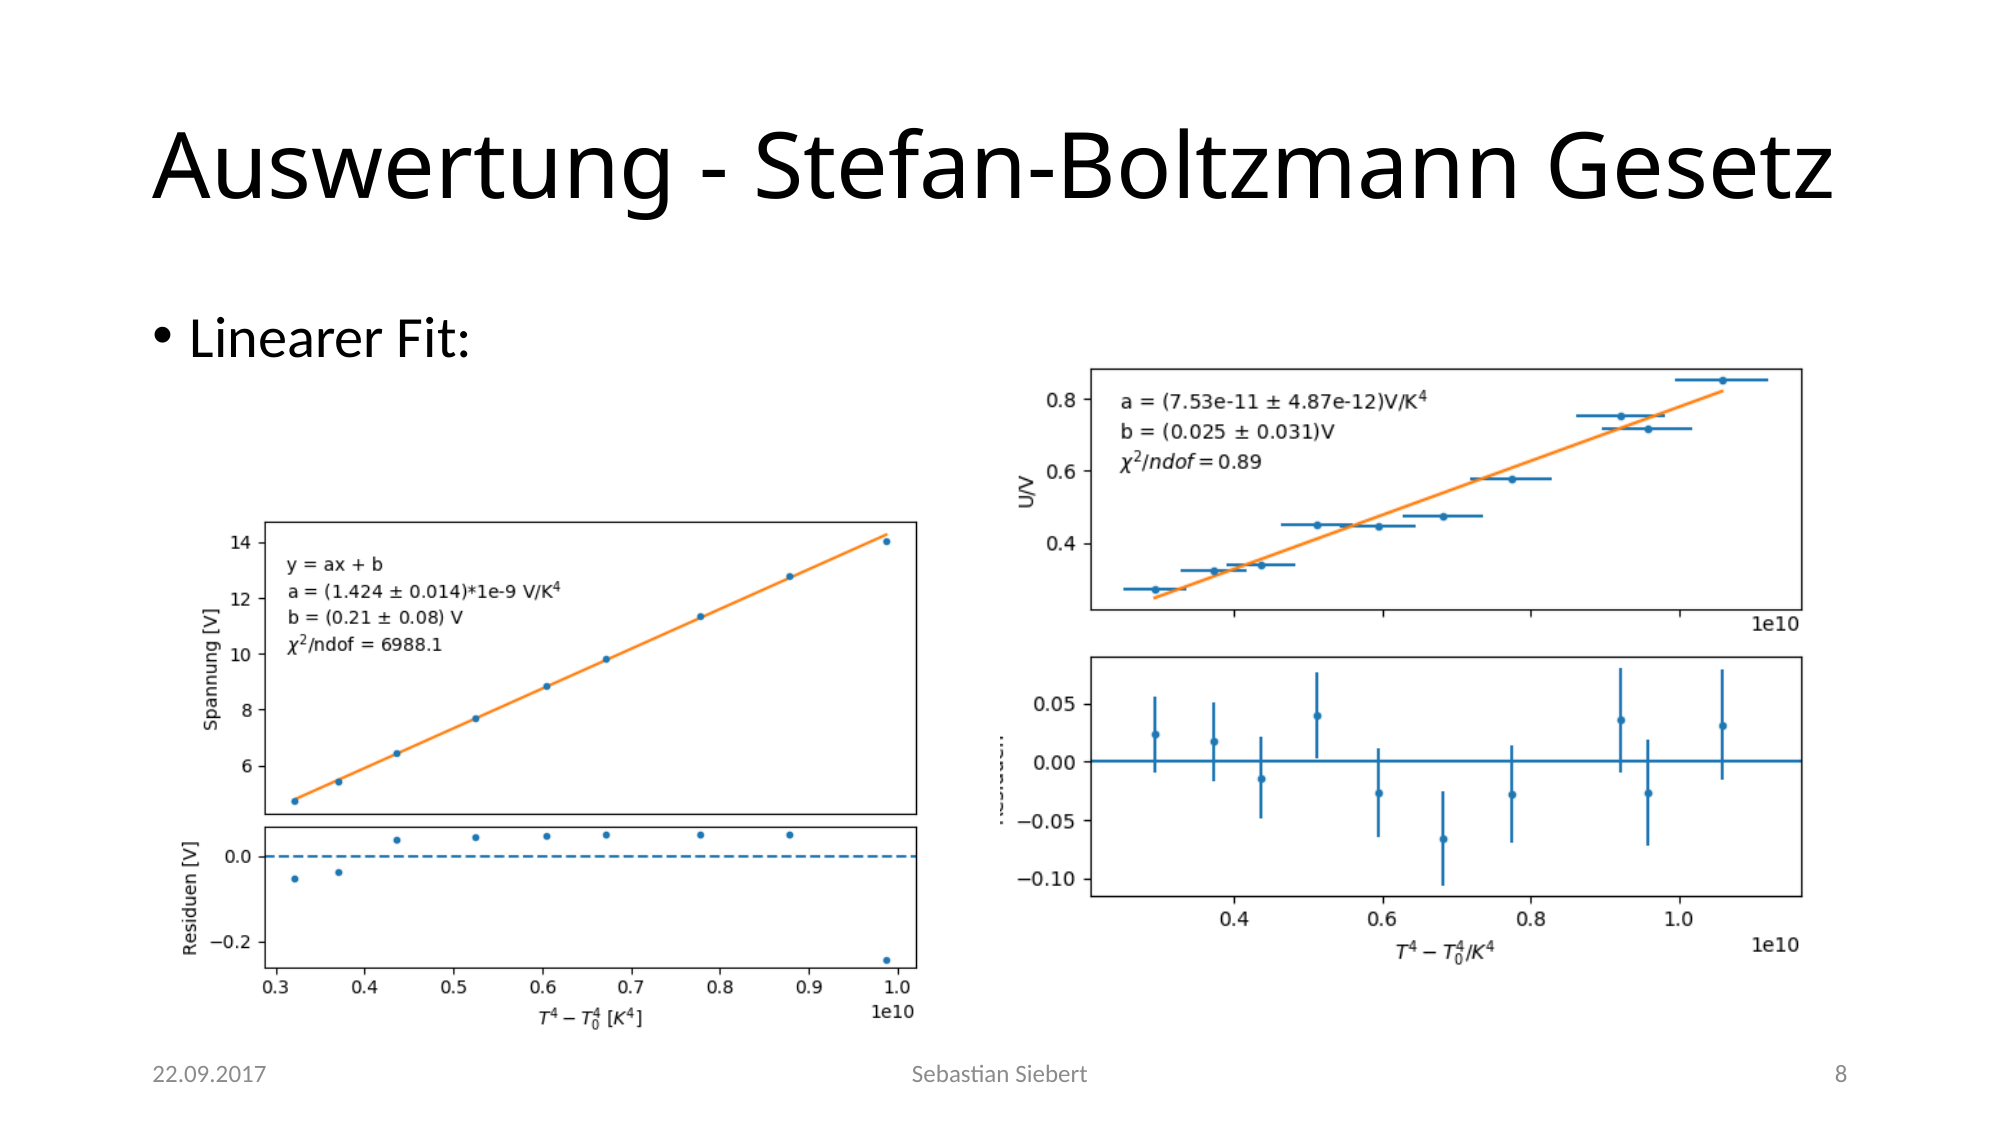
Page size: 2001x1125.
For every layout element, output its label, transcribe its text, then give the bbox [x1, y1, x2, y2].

slide_number 8 [1412, 1042, 1863, 1103]
footer Sebastian Siebert [662, 1042, 1338, 1103]
title Auswertung - Stefan-Boltzmann Gesetz [137, 59, 1863, 278]
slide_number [137, 1042, 588, 1103]
picture [160, 287, 1893, 1031]
